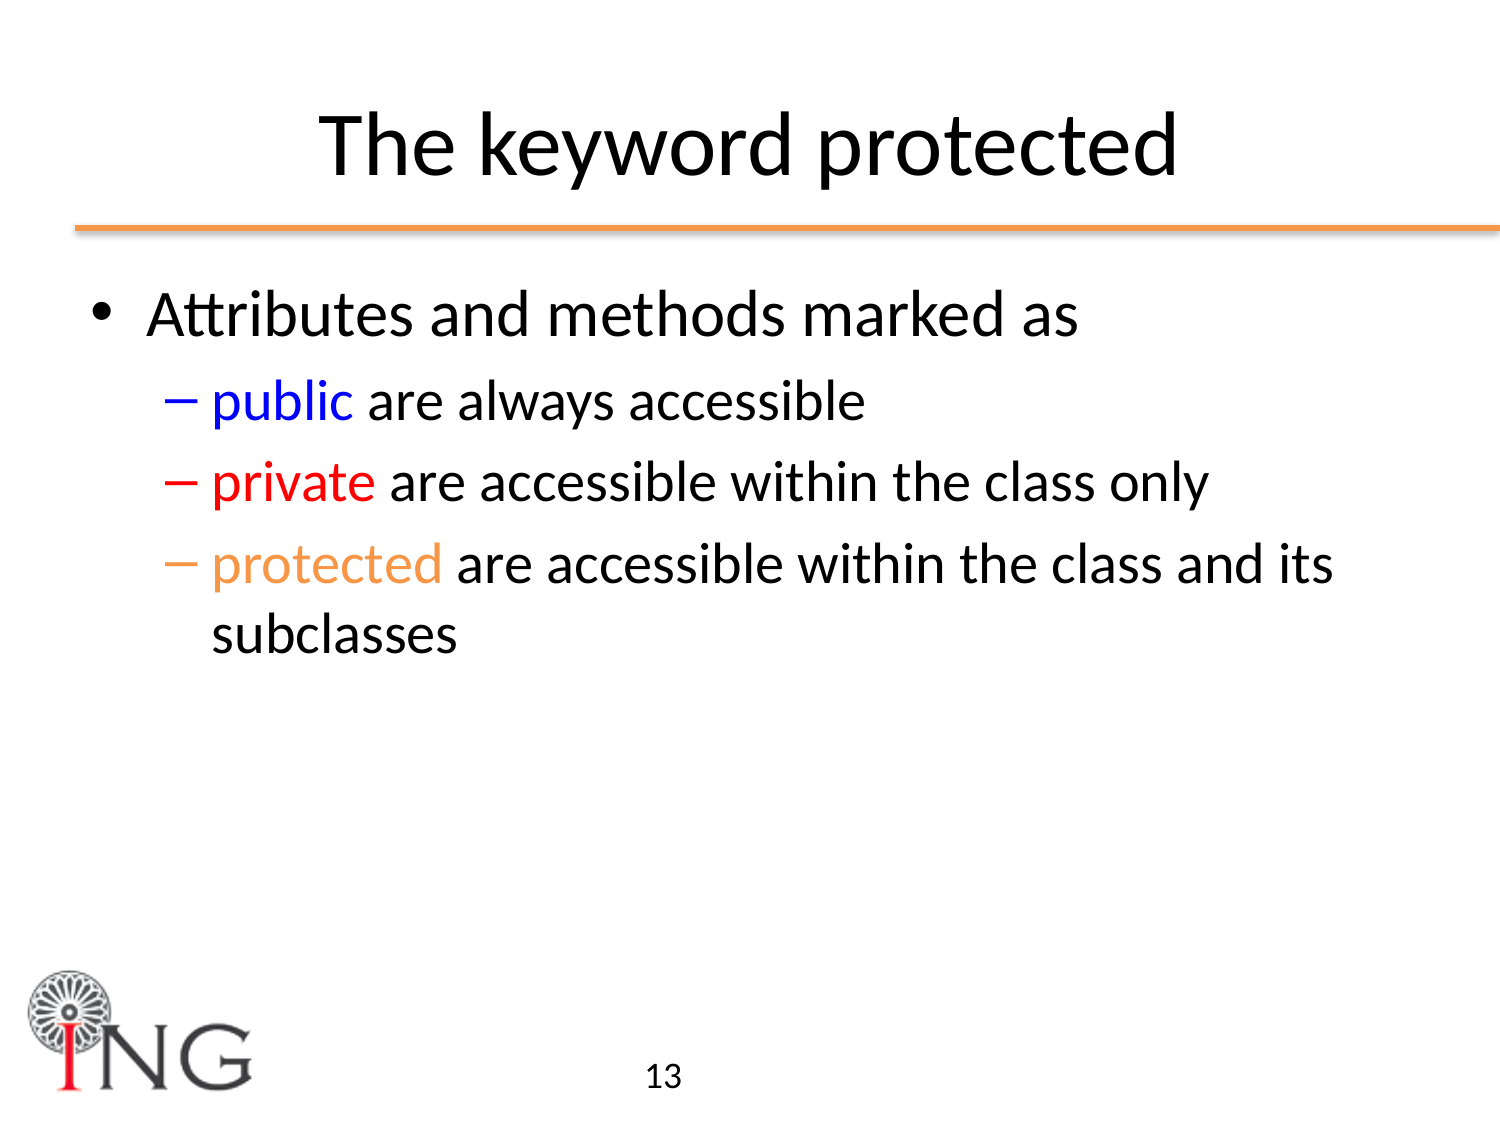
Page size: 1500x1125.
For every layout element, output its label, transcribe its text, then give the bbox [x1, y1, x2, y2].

picture [3, 948, 281, 1124]
slide_number 13 [629, 1043, 1425, 1104]
title The keyword protected [75, 45, 1425, 233]
list Attributes and methods marked as public are always accessible private are accessible within the class only protected are accessible within the class and its subclasses [75, 262, 1425, 1005]
